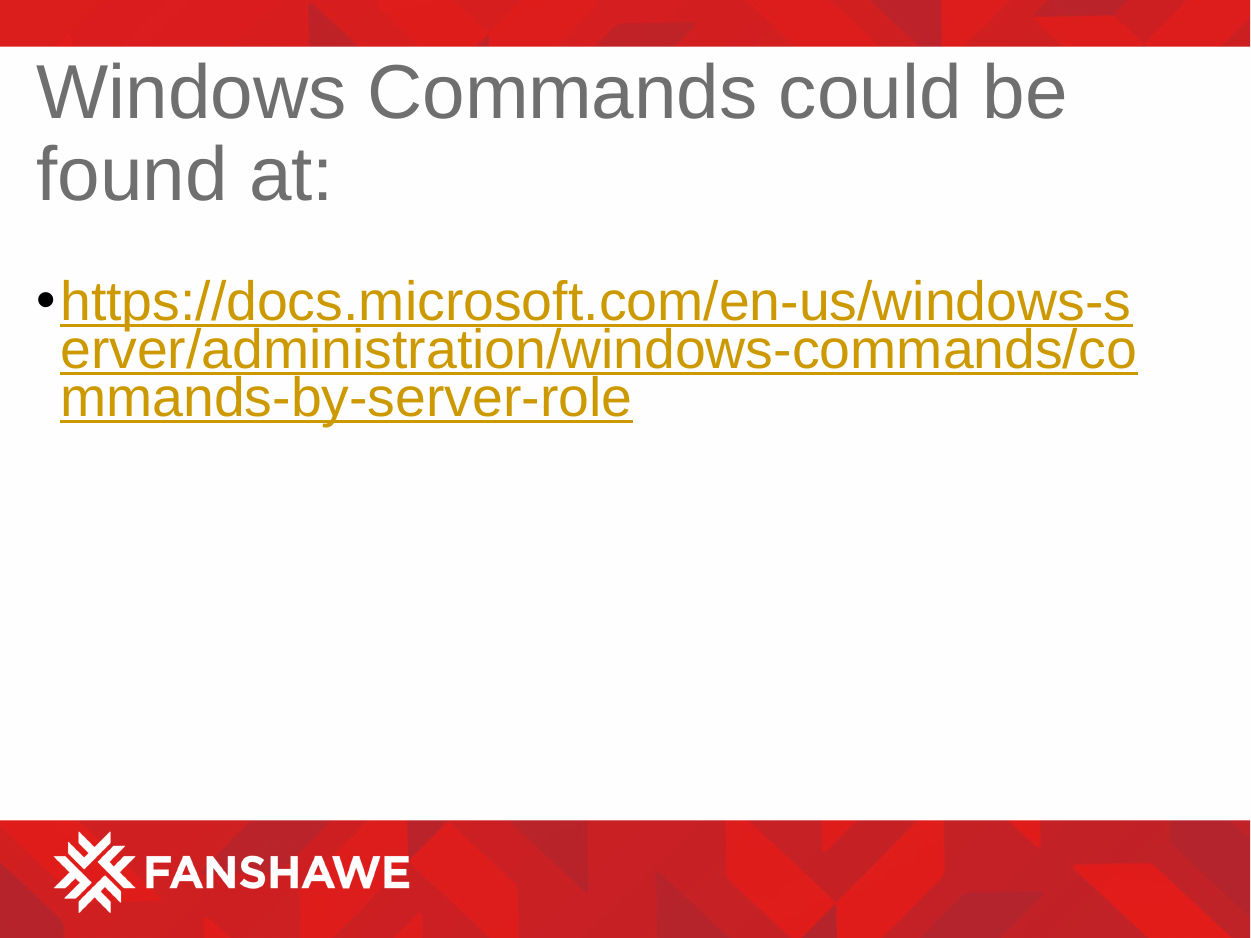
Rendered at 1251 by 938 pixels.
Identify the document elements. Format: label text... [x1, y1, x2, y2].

picture [0, 0, 1251, 938]
list https://docs.microsoft.com/en-us/windows-server/administration/windows-commands/commands-by-server-role [21, 265, 1165, 807]
title Windows Commands could be found at: [21, 49, 1165, 220]
